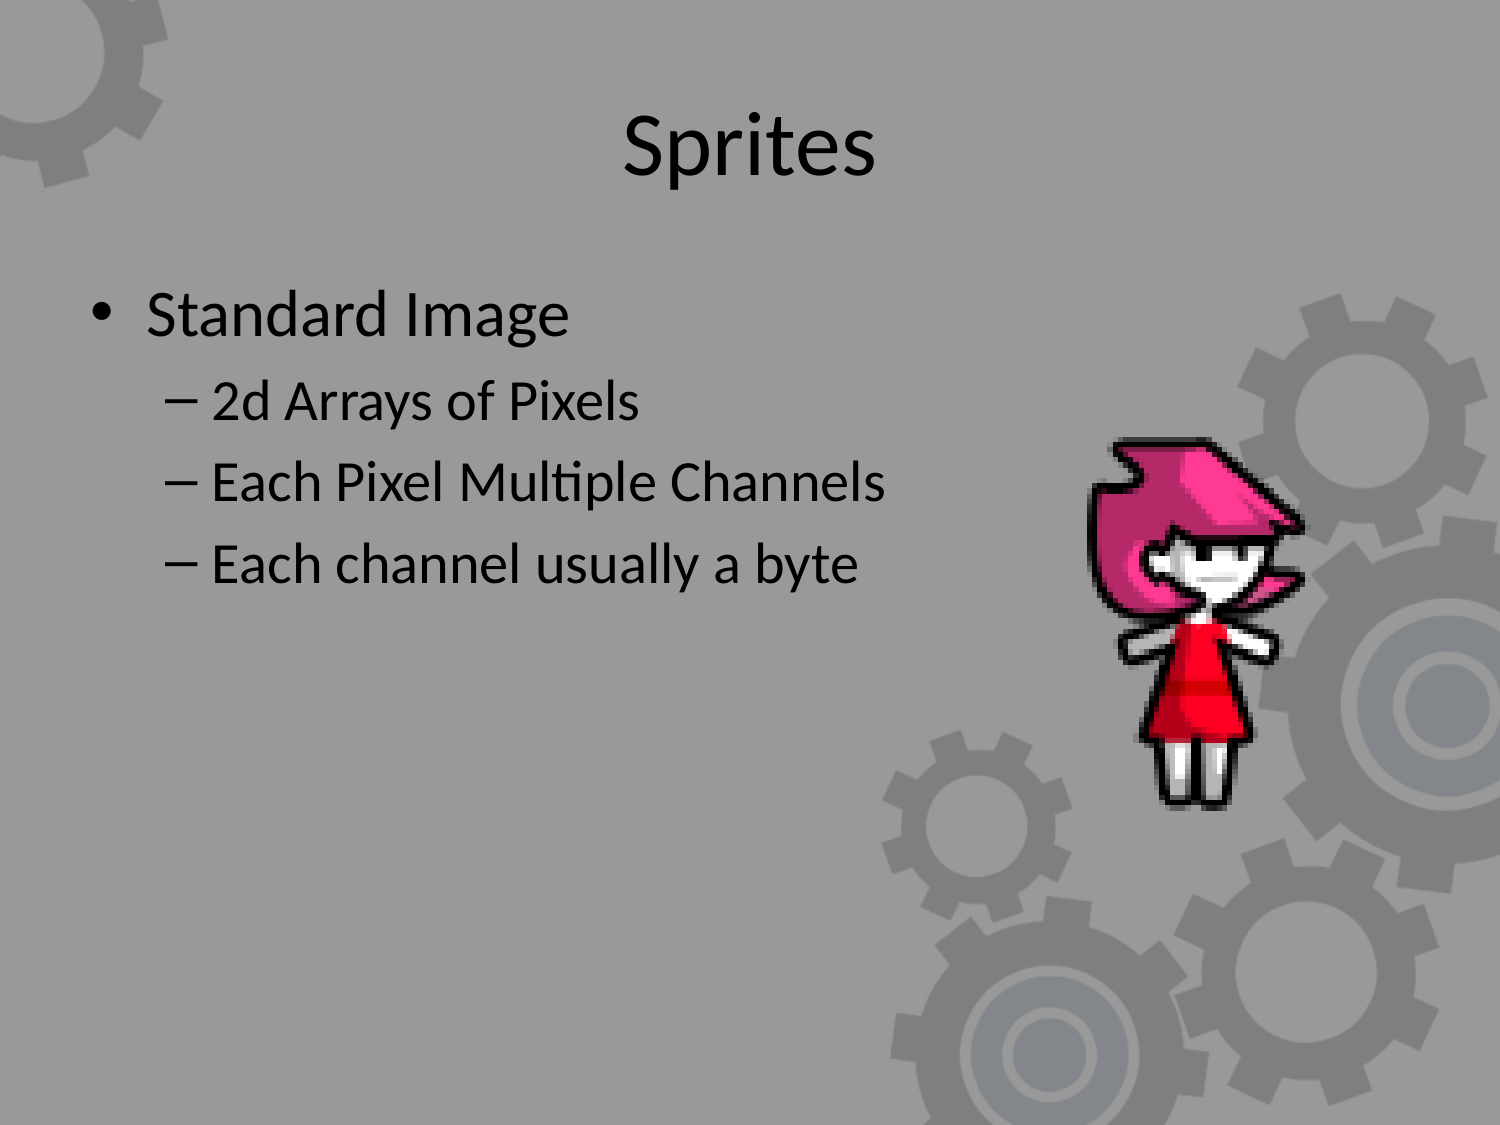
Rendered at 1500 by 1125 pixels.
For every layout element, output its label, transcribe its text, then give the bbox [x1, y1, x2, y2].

picture [0, 0, 1500, 1125]
title Sprites [75, 45, 1425, 233]
list Standard Image 2d Arrays of Pixels Each Pixel Multiple Channels Each channel usually a byte [75, 262, 1425, 1005]
